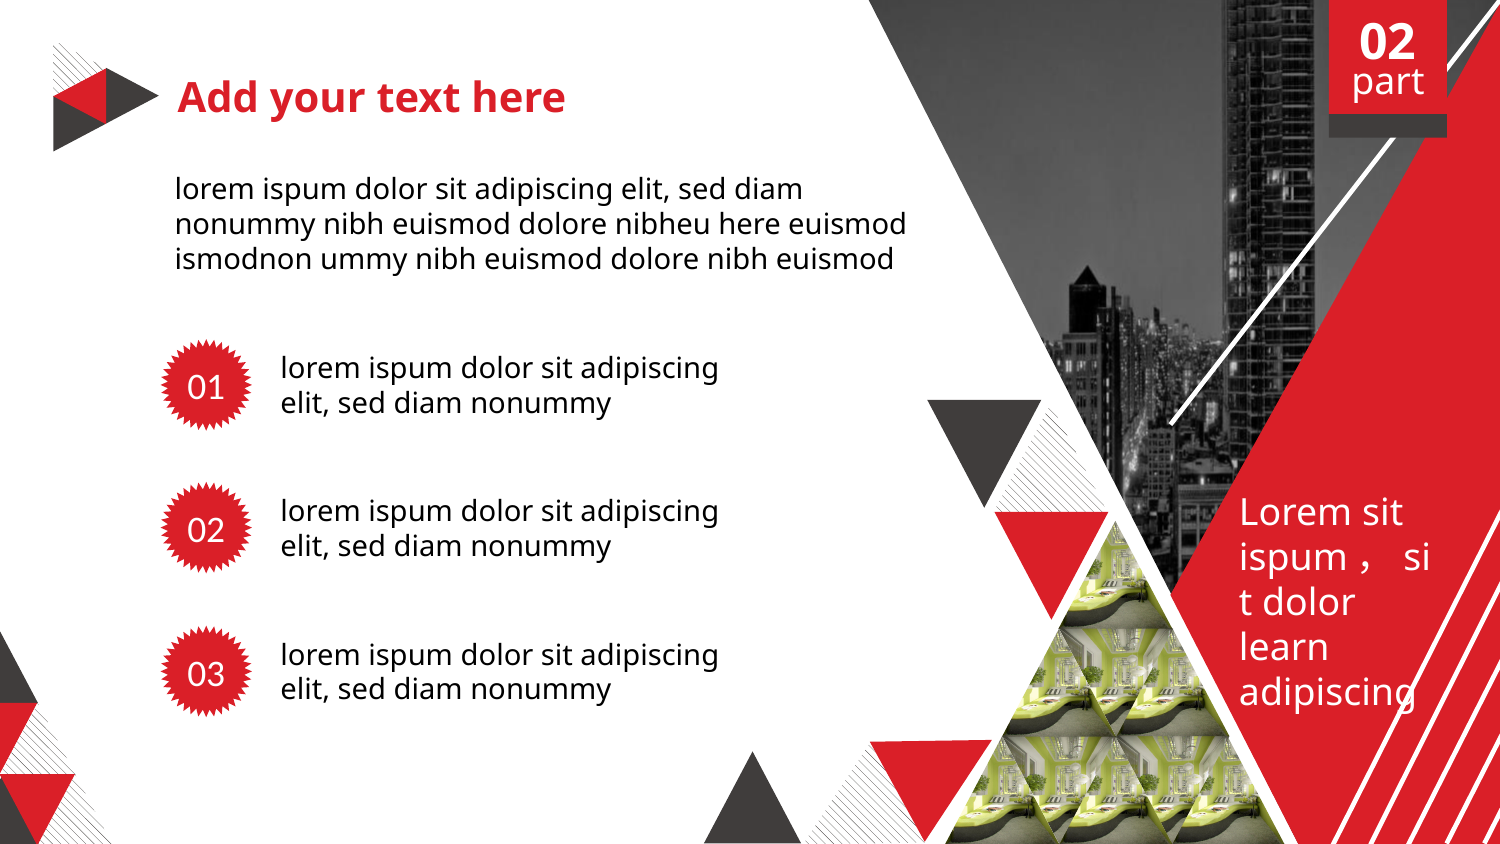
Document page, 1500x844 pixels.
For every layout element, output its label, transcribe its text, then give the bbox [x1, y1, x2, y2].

text_box lorem ispum dolor sit adipiscing elit, sed diam nonummy [265, 628, 750, 714]
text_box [1328, 0, 1448, 138]
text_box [49, 42, 162, 149]
text_box lorem ispum dolor sit adipiscing elit, sed diam nonummy nibh euismod dolore nibheu here euismod ismodnon ummy nibh euismod dolore nibh euismod [159, 162, 958, 283]
text_box [925, 397, 1044, 510]
text_box lorem ispum dolor sit adipiscing elit, sed diam nonummy [265, 341, 750, 427]
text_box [0, 631, 114, 844]
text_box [1170, 0, 1500, 844]
text_box [991, 401, 1109, 511]
text_box 02 [158, 479, 255, 576]
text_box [839, 684, 956, 844]
text_box Add your text here [167, 63, 612, 129]
text_box [866, 0, 1168, 511]
text_box 01 [158, 337, 255, 433]
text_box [952, 512, 1165, 844]
text_box 03 [158, 623, 255, 720]
text_box lorem ispum dolor sit adipiscing elit, sed diam nonummy [265, 484, 750, 570]
text_box [702, 749, 803, 844]
